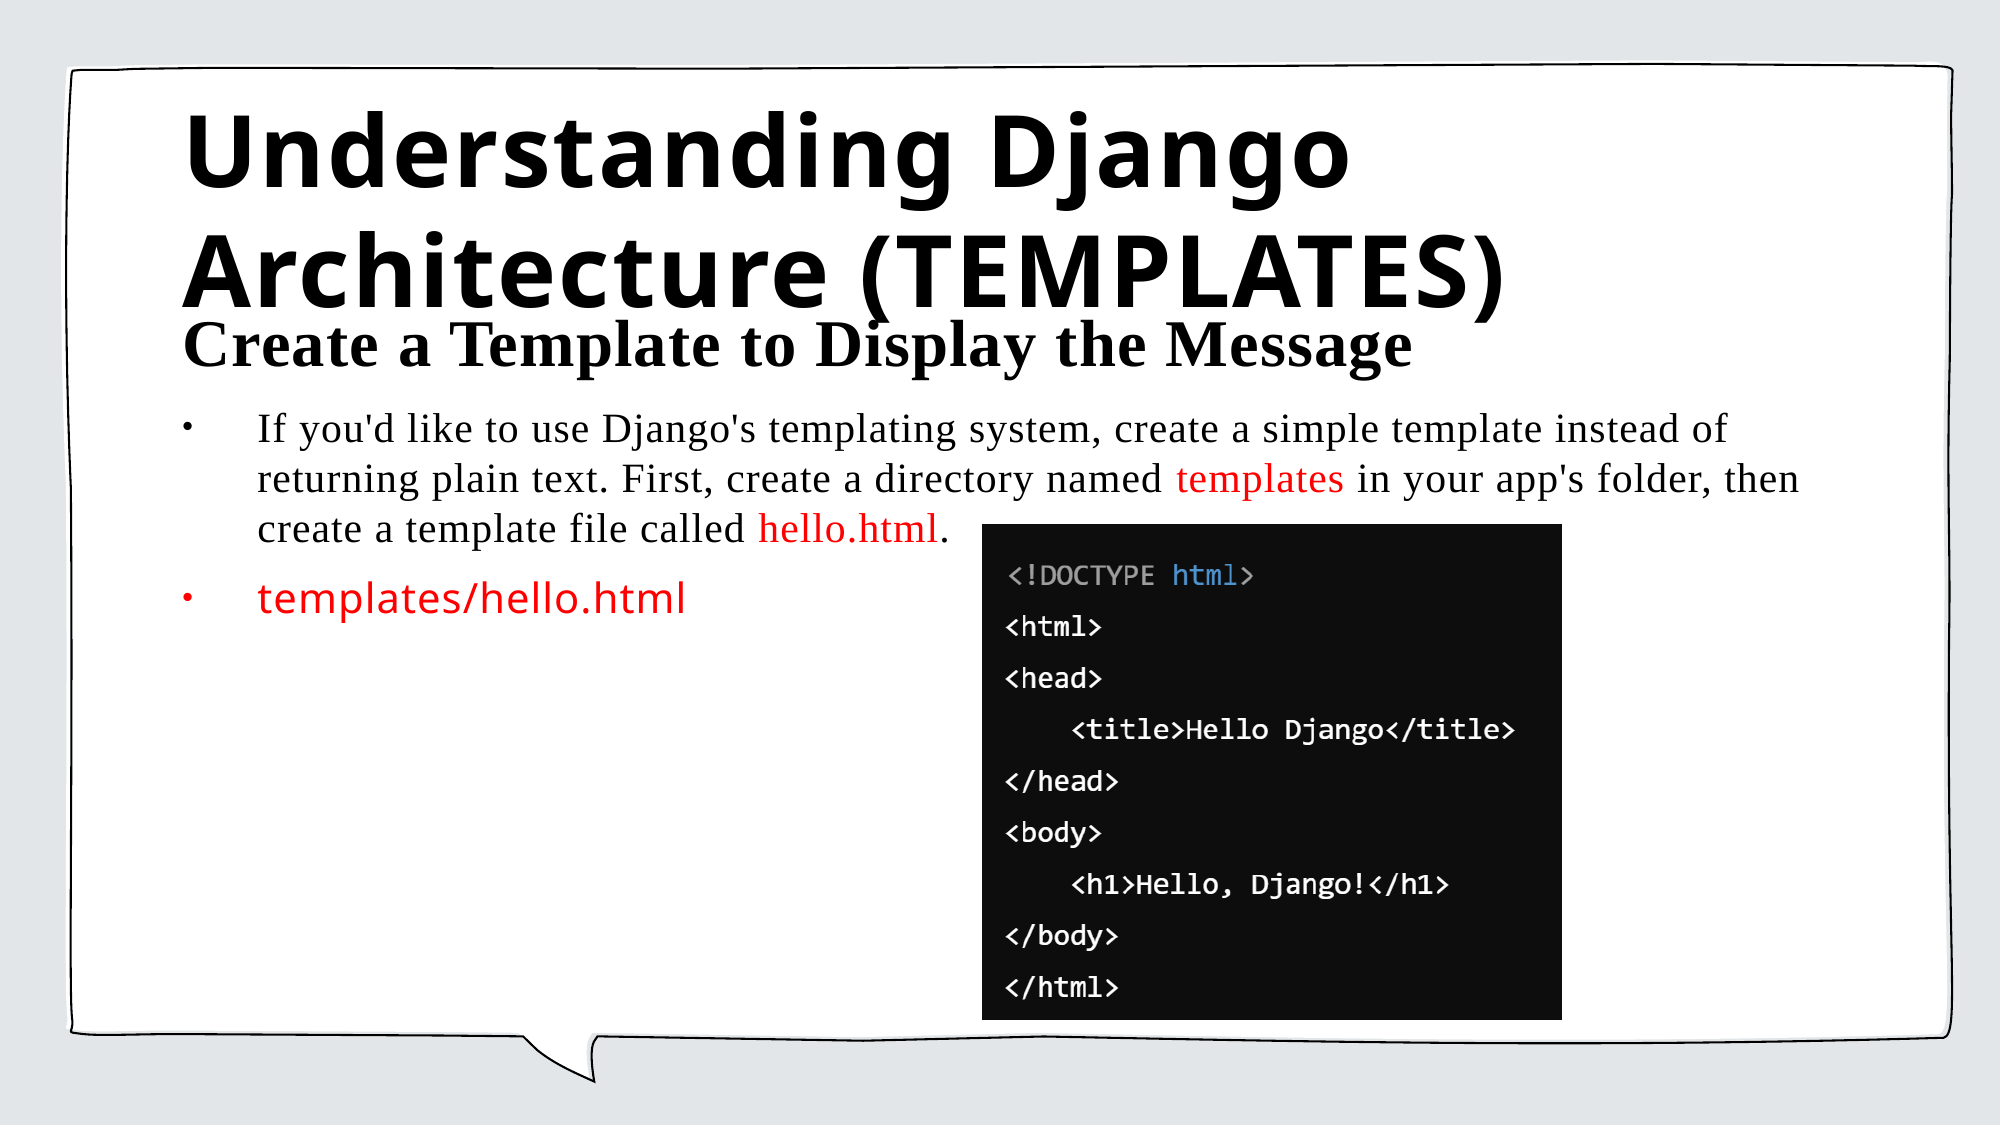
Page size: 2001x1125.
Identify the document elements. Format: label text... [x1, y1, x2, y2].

picture [982, 524, 1562, 1020]
list Create a Template to Display the Message If you'd like to use Django's templating system, create a simple template instead of returning plain text. First, create a directory named templates in your app's folder, then create a template file called hello.html. templates/hello.html [167, 292, 1863, 921]
title Understanding Django Architecture (TEMPLATES) [167, 91, 1863, 292]
